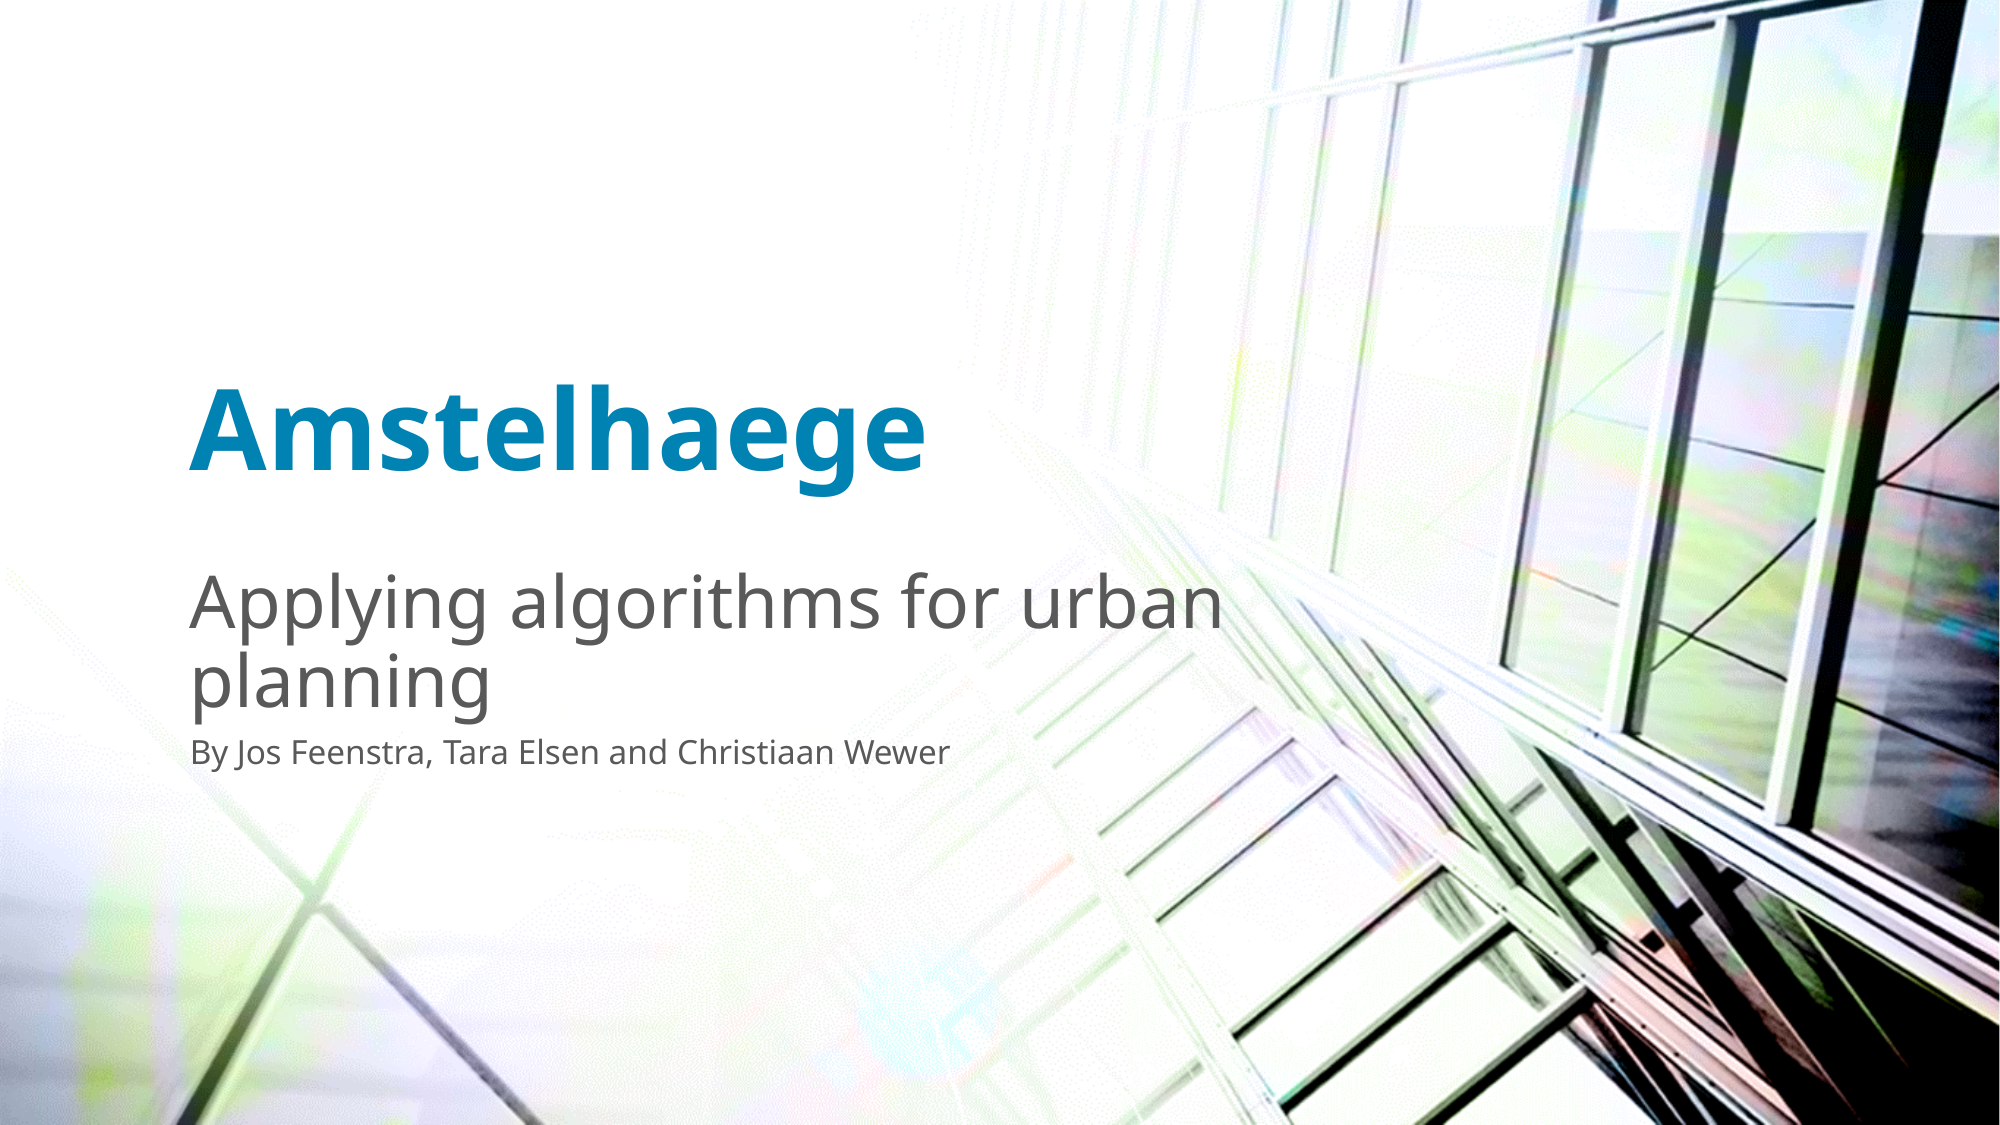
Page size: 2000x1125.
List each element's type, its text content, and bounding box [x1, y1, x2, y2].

title Amstelhaege [174, 87, 1000, 500]
picture [0, 0, 2000, 1125]
subtitle Applying algorithms for urban planning By Jos Feenstra, Tara Elsen and Christiaan Wewer [174, 558, 1496, 788]
